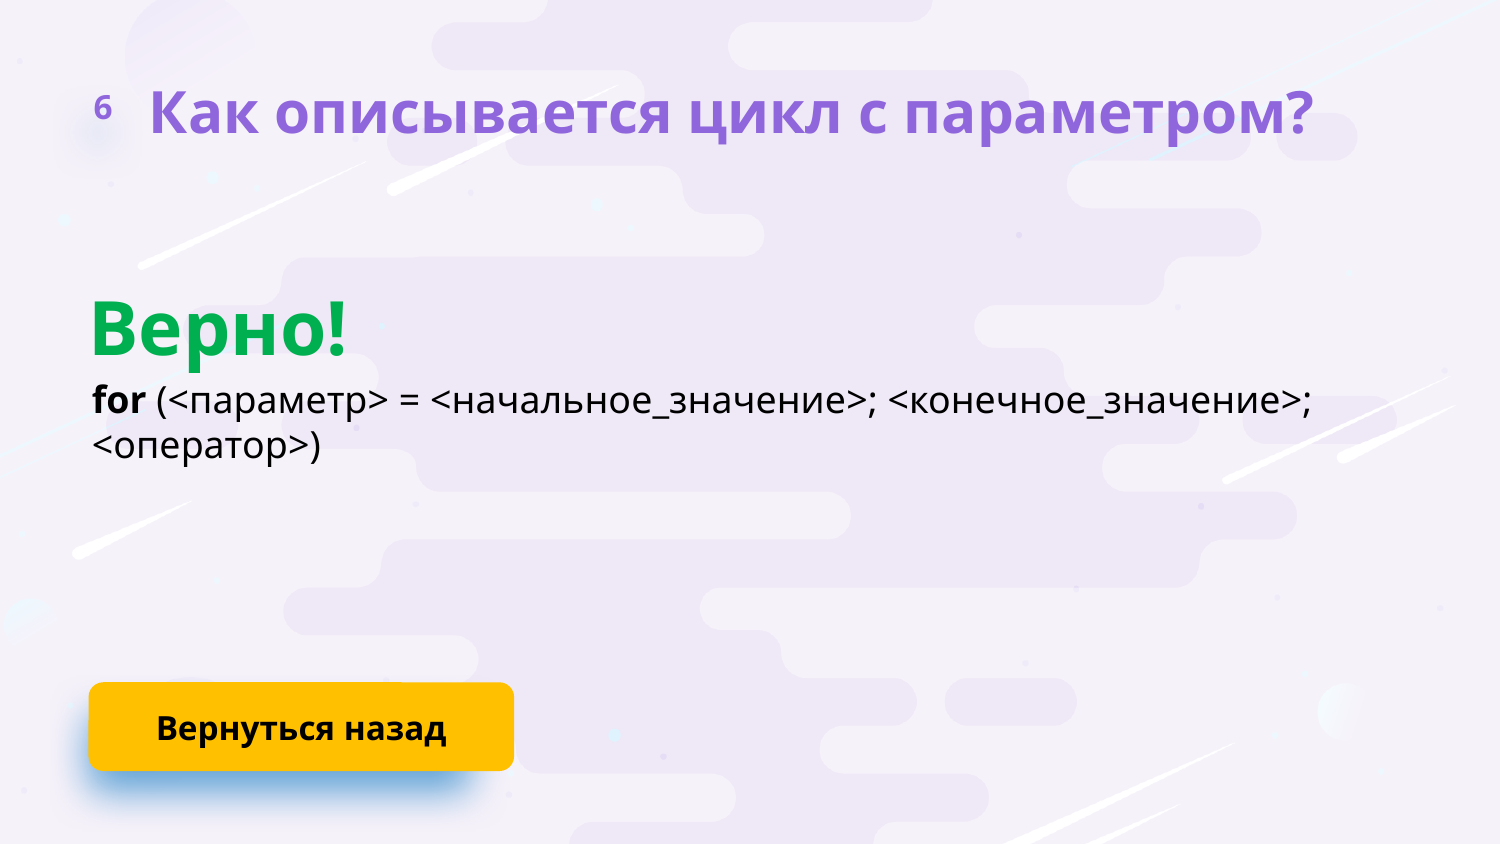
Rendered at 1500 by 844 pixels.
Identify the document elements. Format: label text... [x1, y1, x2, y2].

text_box Как описывается цикл с параметром? [148, 70, 1471, 145]
picture [0, 0, 1500, 844]
text_box for (<параметр> = <начальное_значение>; <конечное_значение>; <оператор>) [71, 376, 1343, 467]
text_box Верно! [88, 275, 508, 371]
text_box Вернуться назад [87, 681, 516, 773]
text_box 6 [57, 60, 149, 152]
